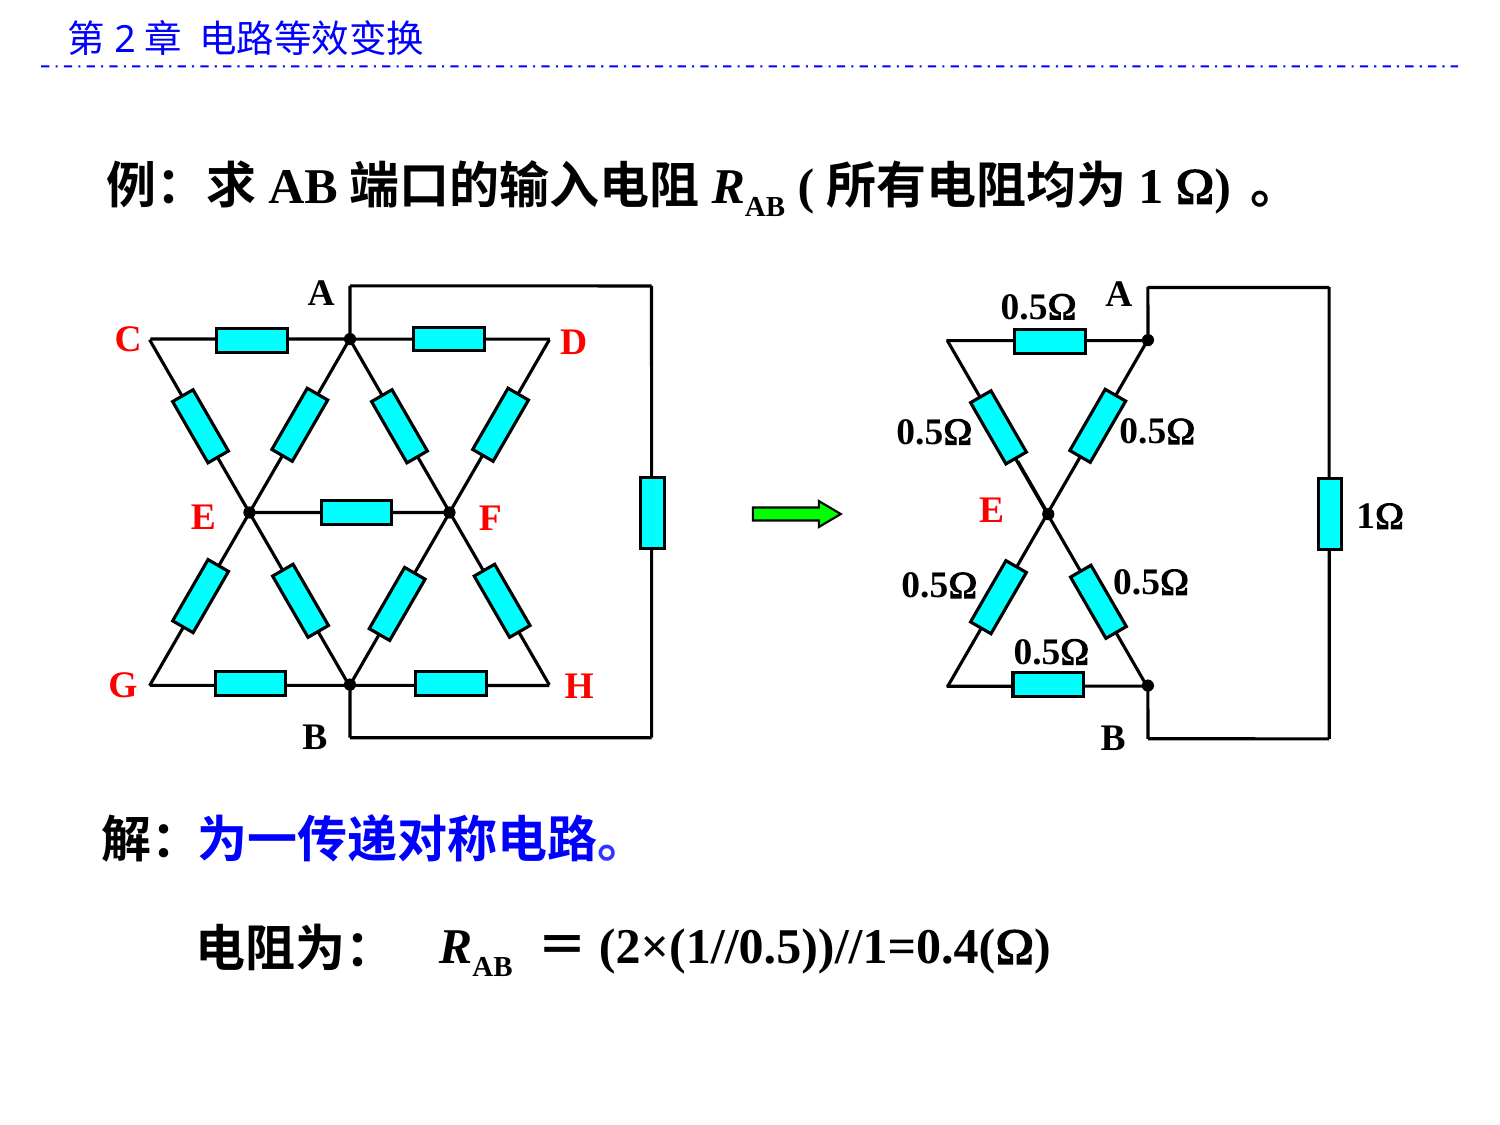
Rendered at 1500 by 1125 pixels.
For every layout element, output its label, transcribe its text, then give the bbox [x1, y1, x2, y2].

text_box RAB ＝(2×(1//0.5))//1=0.4() [424, 906, 1285, 990]
text_box 例：求AB端口的输入电阻RAB (所有电阻均为1 ) 。 [91, 146, 1442, 230]
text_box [149, 259, 665, 765]
text_box [752, 501, 841, 528]
text_box G [93, 652, 144, 713]
text_box 解： [86, 800, 182, 875]
text_box C [99, 306, 144, 367]
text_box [881, 260, 1435, 767]
text_box 为一传递对称电路。 [182, 800, 985, 875]
text_box 电阻为： [180, 909, 424, 985]
